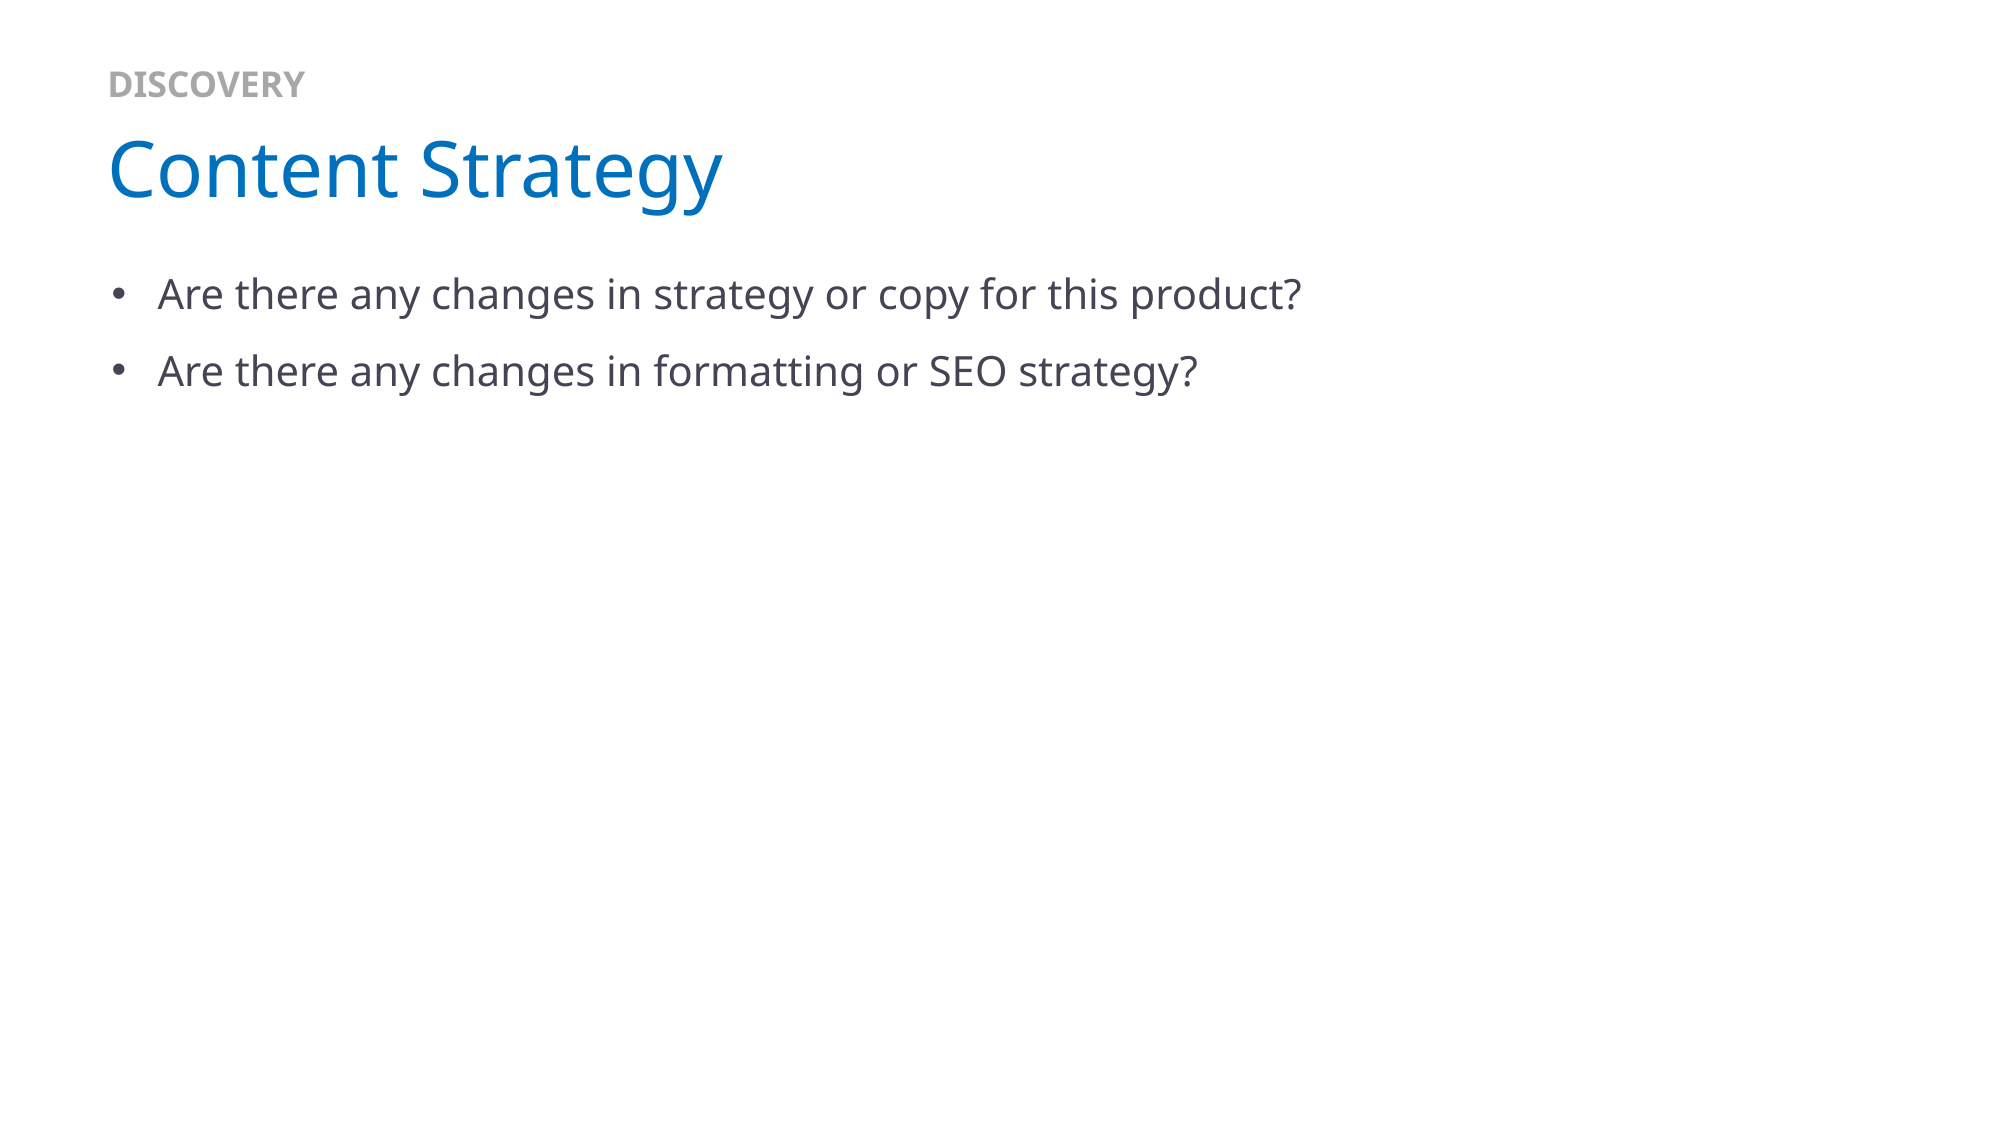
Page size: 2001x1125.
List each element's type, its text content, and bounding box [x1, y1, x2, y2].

list DISCOVERY [99, 54, 1750, 113]
title Content Strategy [99, 113, 1750, 251]
list Are there any changes in strategy or copy for this product? Are there any changes in formatting or SEO strategy? [99, 251, 1323, 1014]
